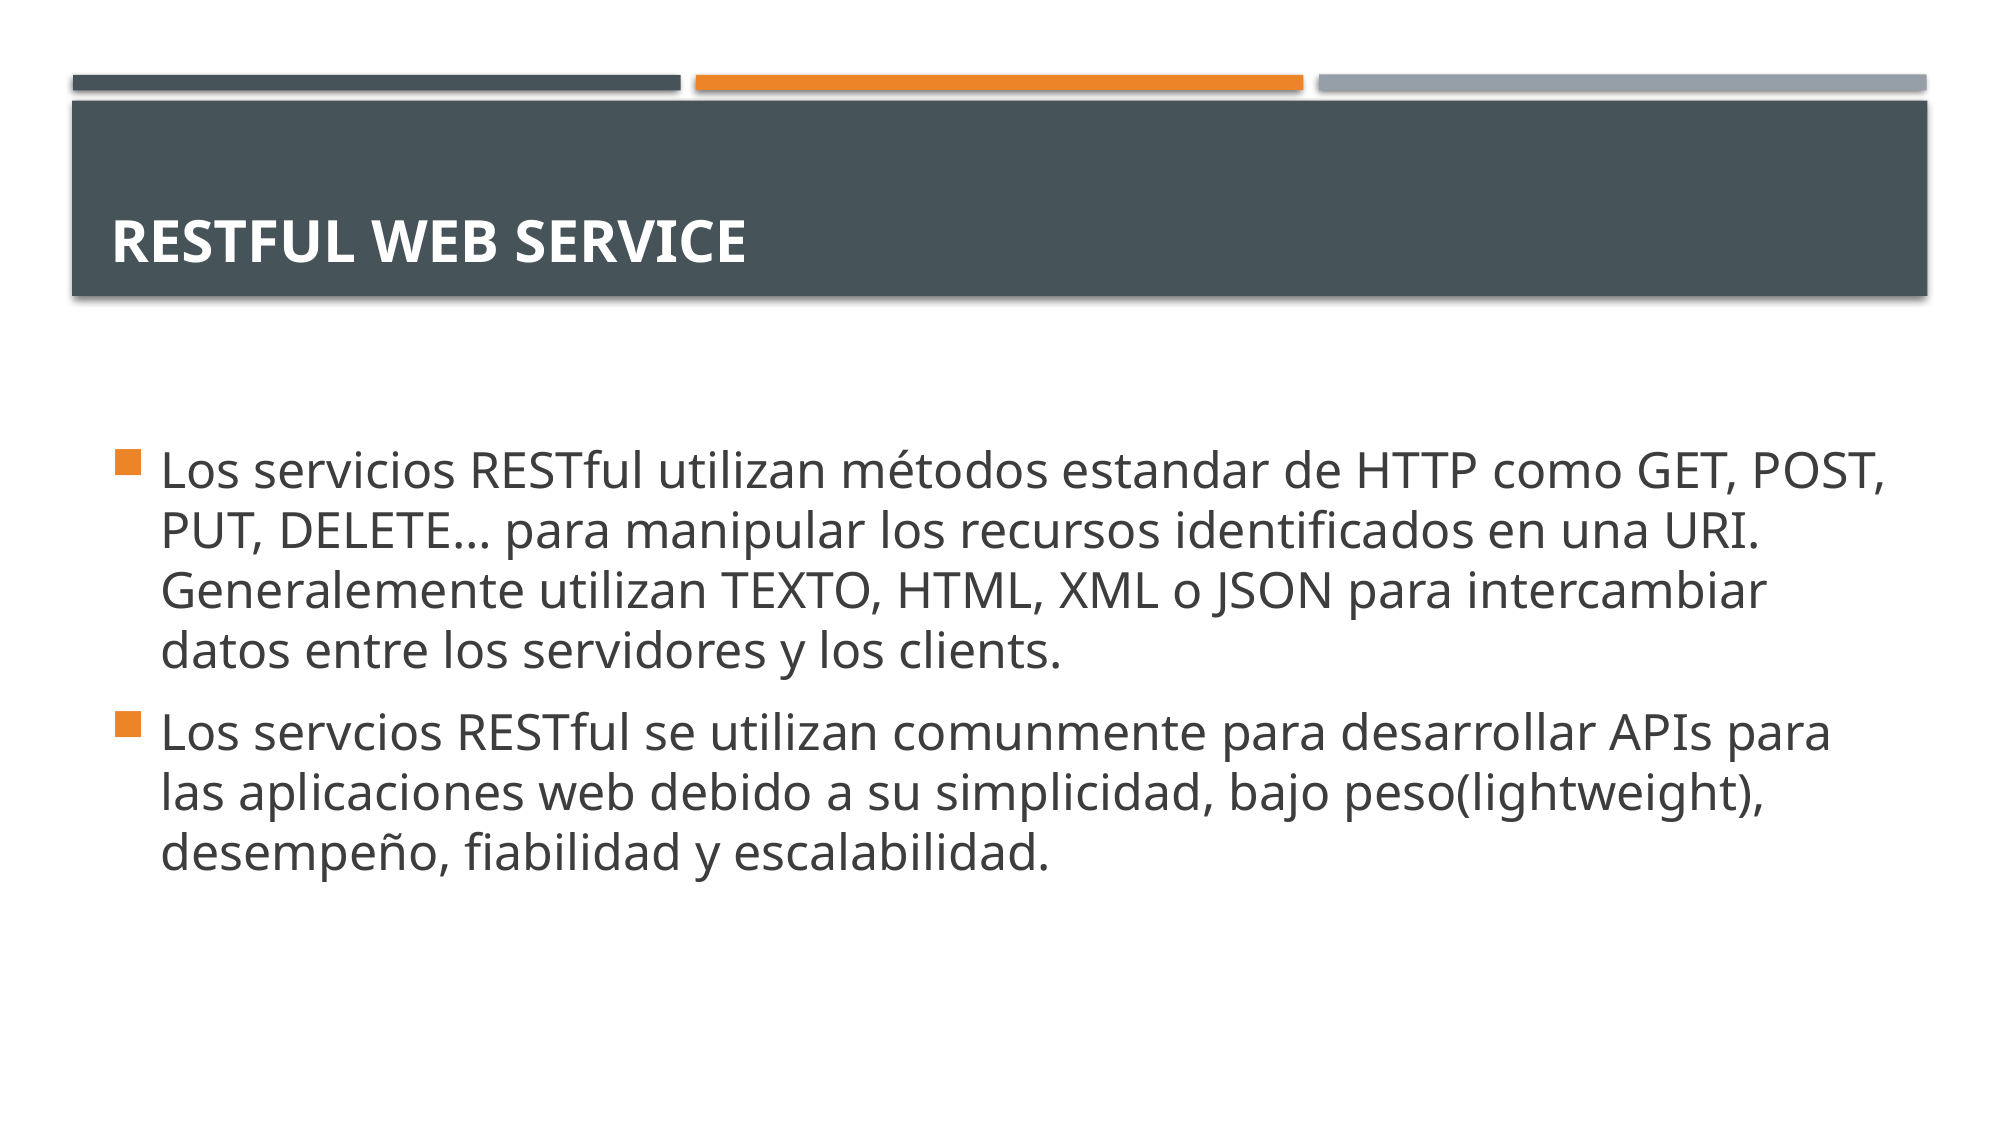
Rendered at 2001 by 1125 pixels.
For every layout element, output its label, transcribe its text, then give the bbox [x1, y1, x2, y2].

list Los servicios RESTful utilizan métodos estandar de HTTP como GET, POST, PUT, DELETE… para manipular los recursos identificados en una URI. Generalemente utilizan TEXTO, HTML, XML o JSON para intercambiar datos entre los servidores y los clients. Los servcios RESTful se utilizan comunmente para desarrollar APIs para las aplicaciones web debido a su simplicidad, bajo peso(lightweight), desempeño, fiabilidad y escalabilidad. [95, 357, 1905, 962]
title RESTful Web Service [95, 115, 1905, 282]
